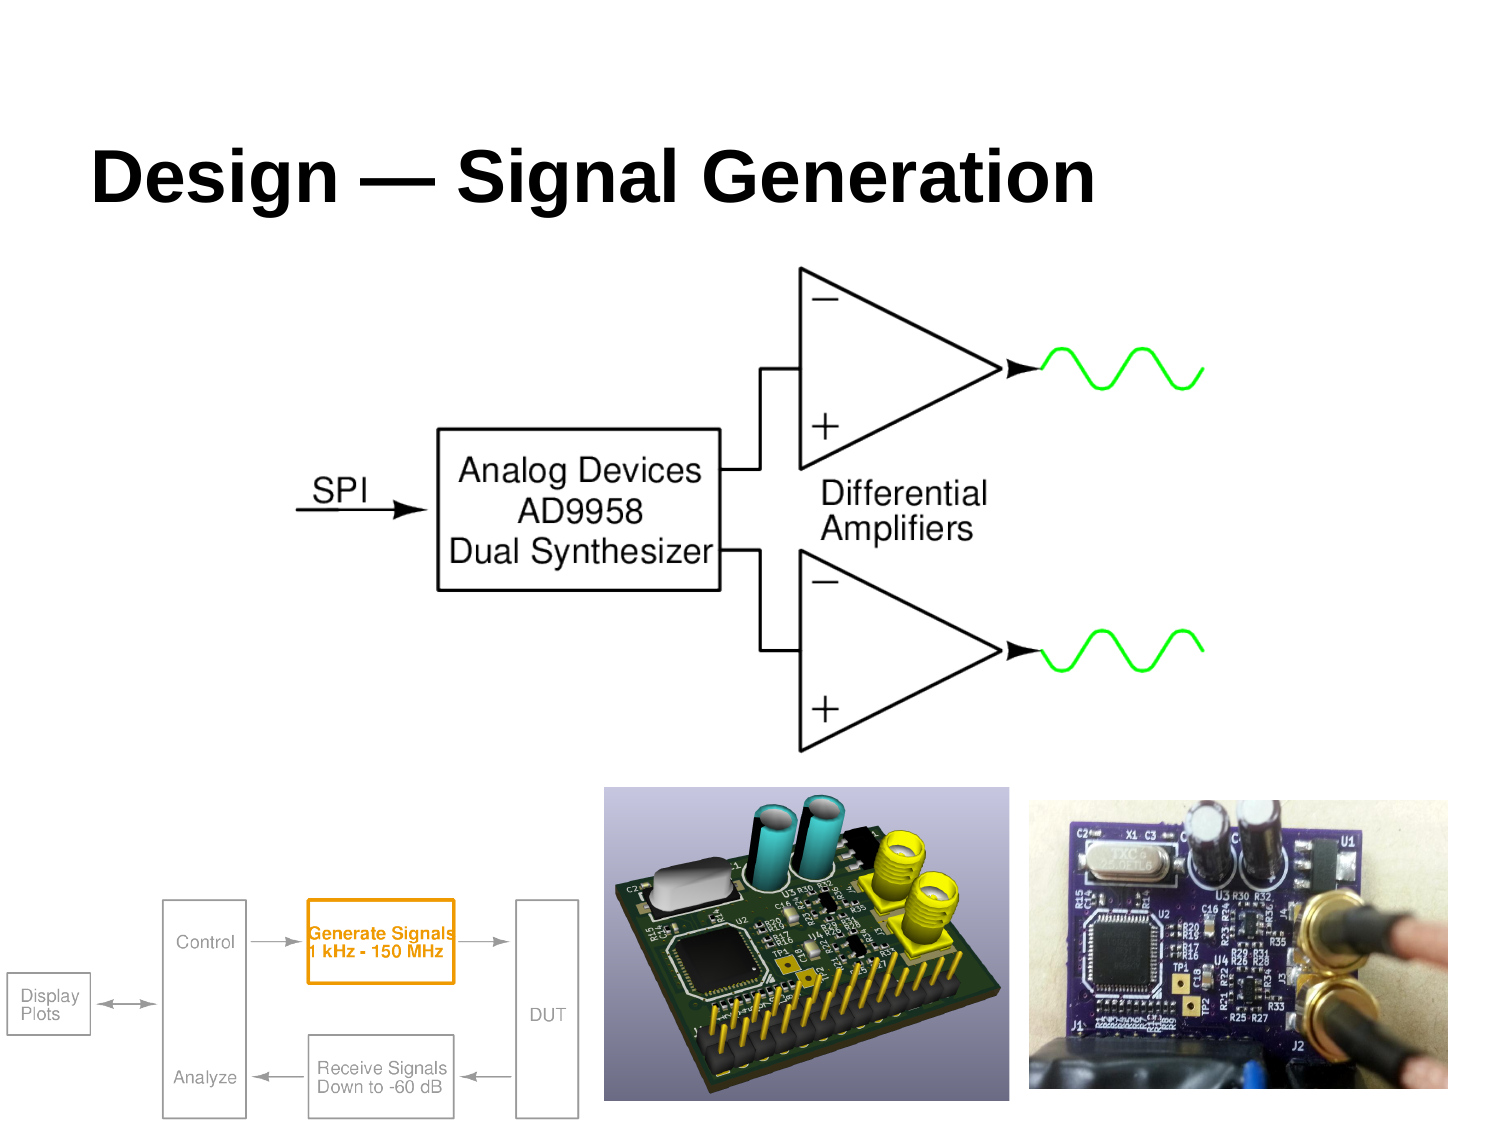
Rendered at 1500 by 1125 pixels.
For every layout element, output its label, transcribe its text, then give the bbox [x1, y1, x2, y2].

picture [284, 255, 1216, 765]
picture [1028, 800, 1449, 1089]
title Design — Signal Generation [75, 45, 1425, 233]
picture [603, 787, 1010, 1101]
picture [0, 893, 585, 1125]
